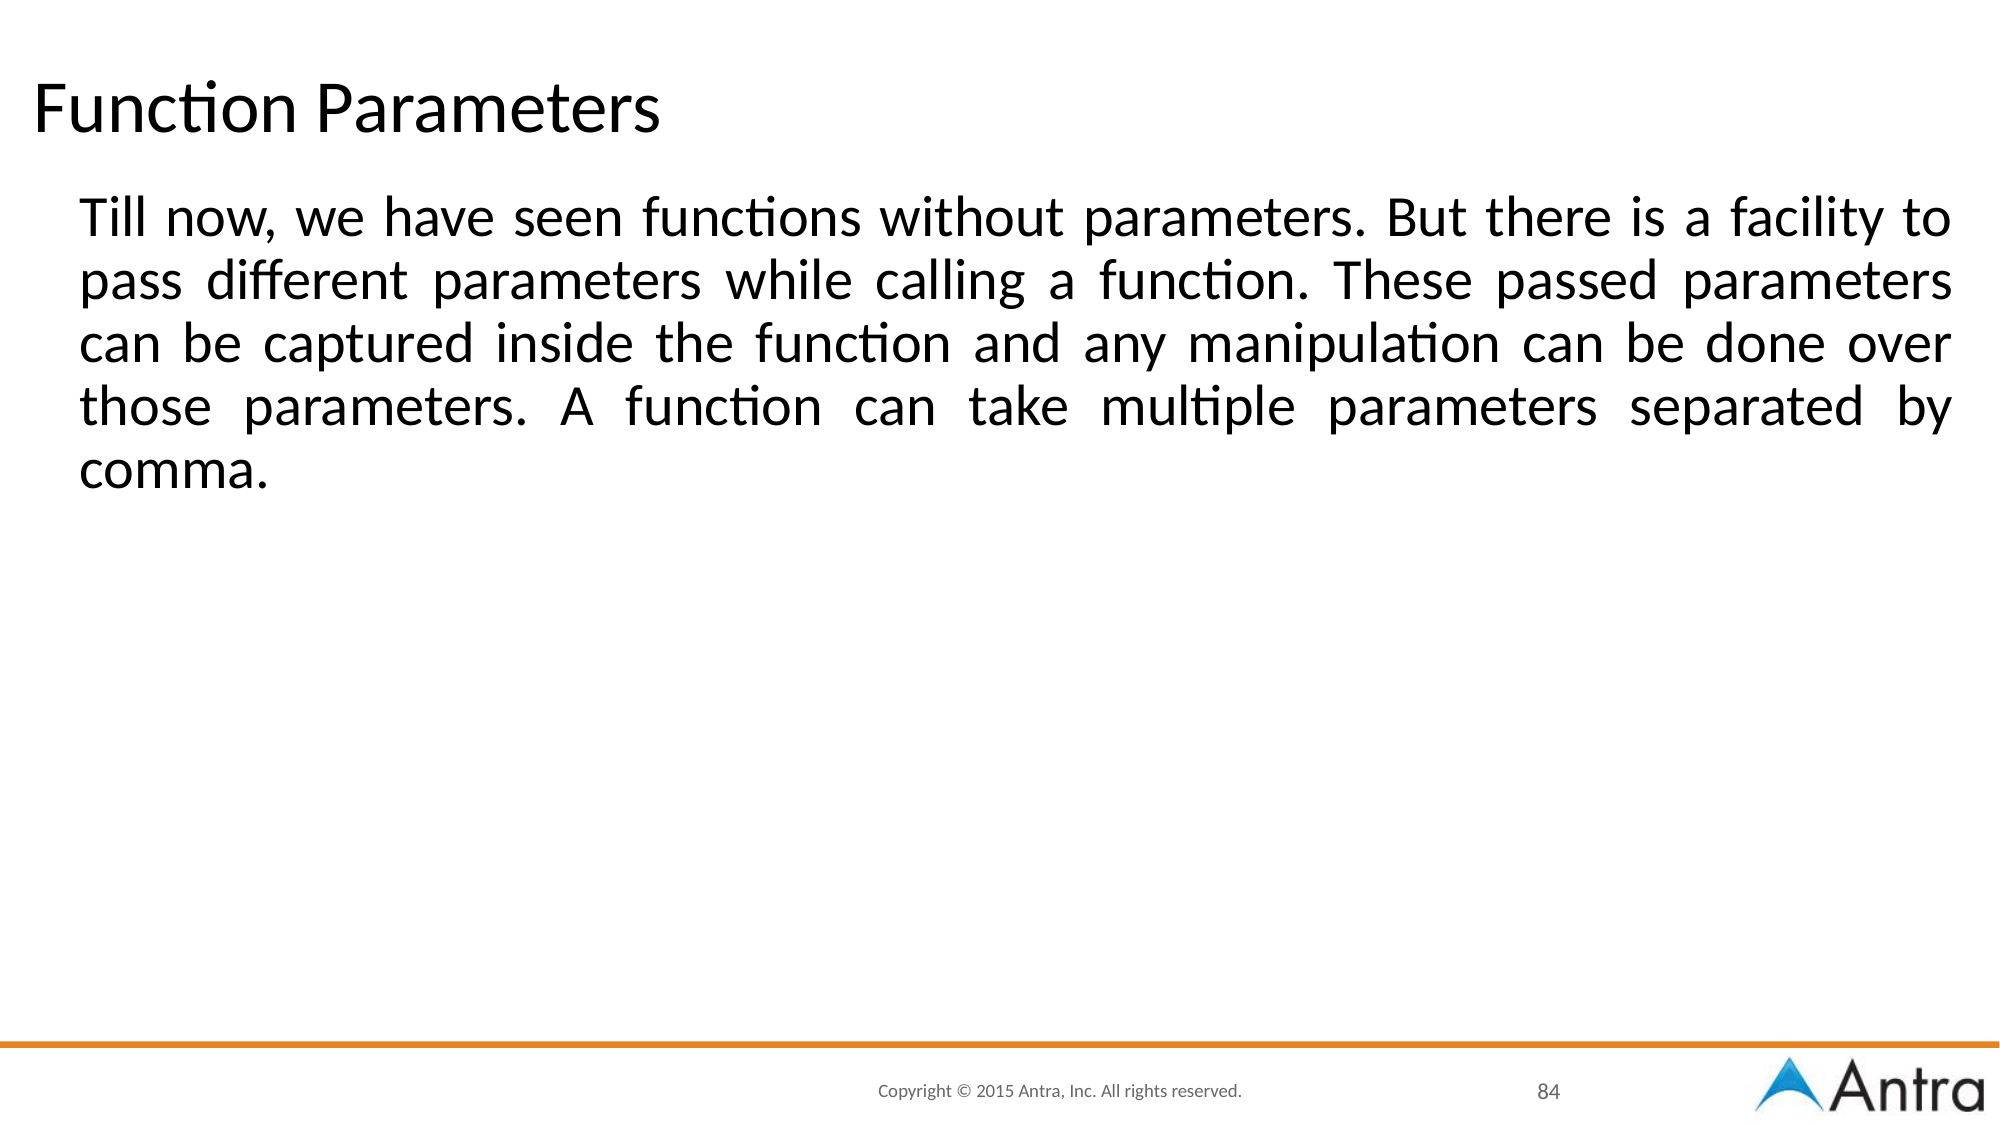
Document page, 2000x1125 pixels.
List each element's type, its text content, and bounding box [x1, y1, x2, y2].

title Function Parameters [33, 30, 1859, 148]
list Till now, we have seen functions without parameters. But there is a facility to pass different parameters while calling a function. These passed parameters can be captured inside the function and any manipulation can be done over those parameters. A function can take multiple parameters separated by comma. [79, 186, 1954, 837]
picture [1744, 1048, 1994, 1122]
slide_number ‹#› [1498, 1075, 1561, 1106]
